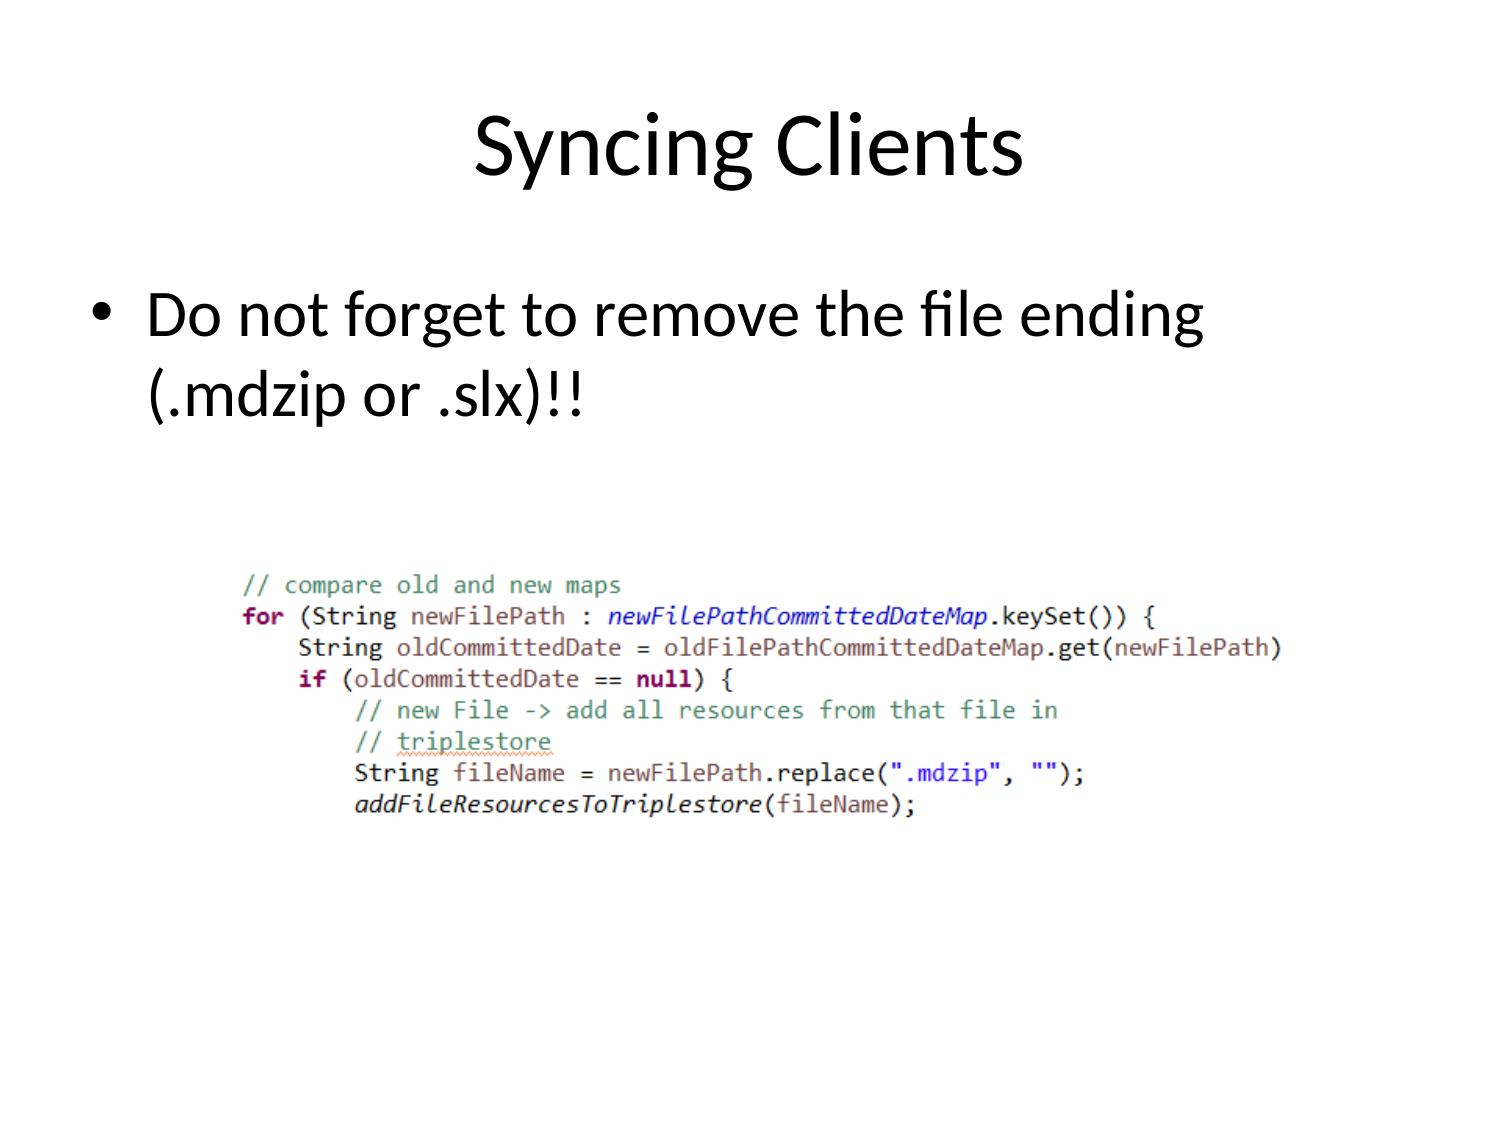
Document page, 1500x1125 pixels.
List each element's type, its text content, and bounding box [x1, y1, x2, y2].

title Syncing Clients [75, 45, 1425, 233]
picture [224, 562, 1282, 819]
list Do not forget to remove the file ending (.mdzip or .slx)!! [75, 262, 1425, 1005]
